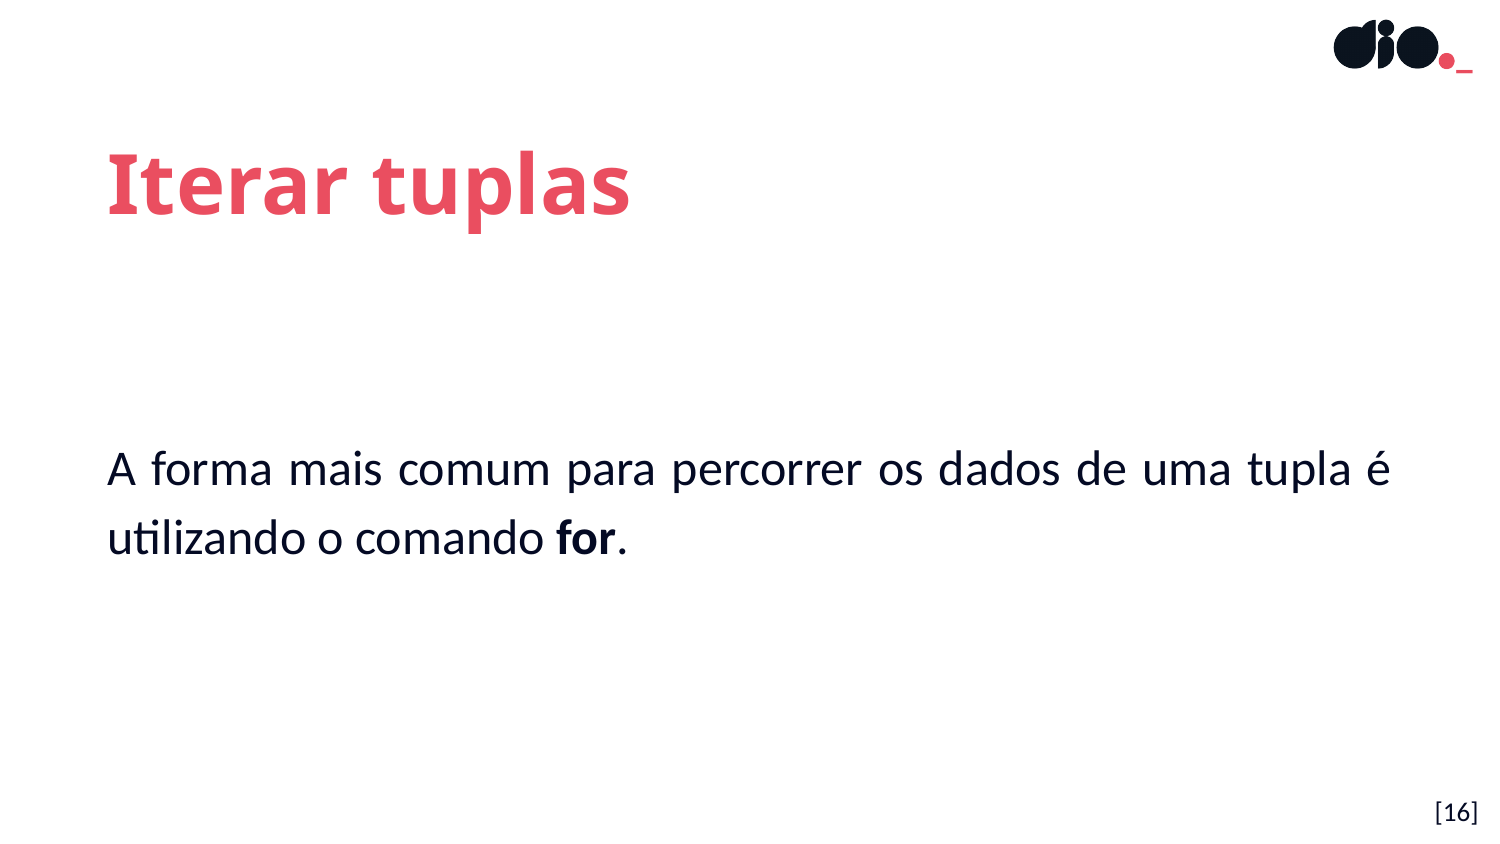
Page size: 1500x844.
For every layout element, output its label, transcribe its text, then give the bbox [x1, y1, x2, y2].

text_box A forma mais comum para percorrer os dados de uma tupla é utilizando o comando for. [92, 243, 1408, 749]
slide_number [16] [1403, 779, 1494, 844]
picture [1333, 19, 1473, 74]
text_box Iterar tuplas [92, 104, 1408, 243]
